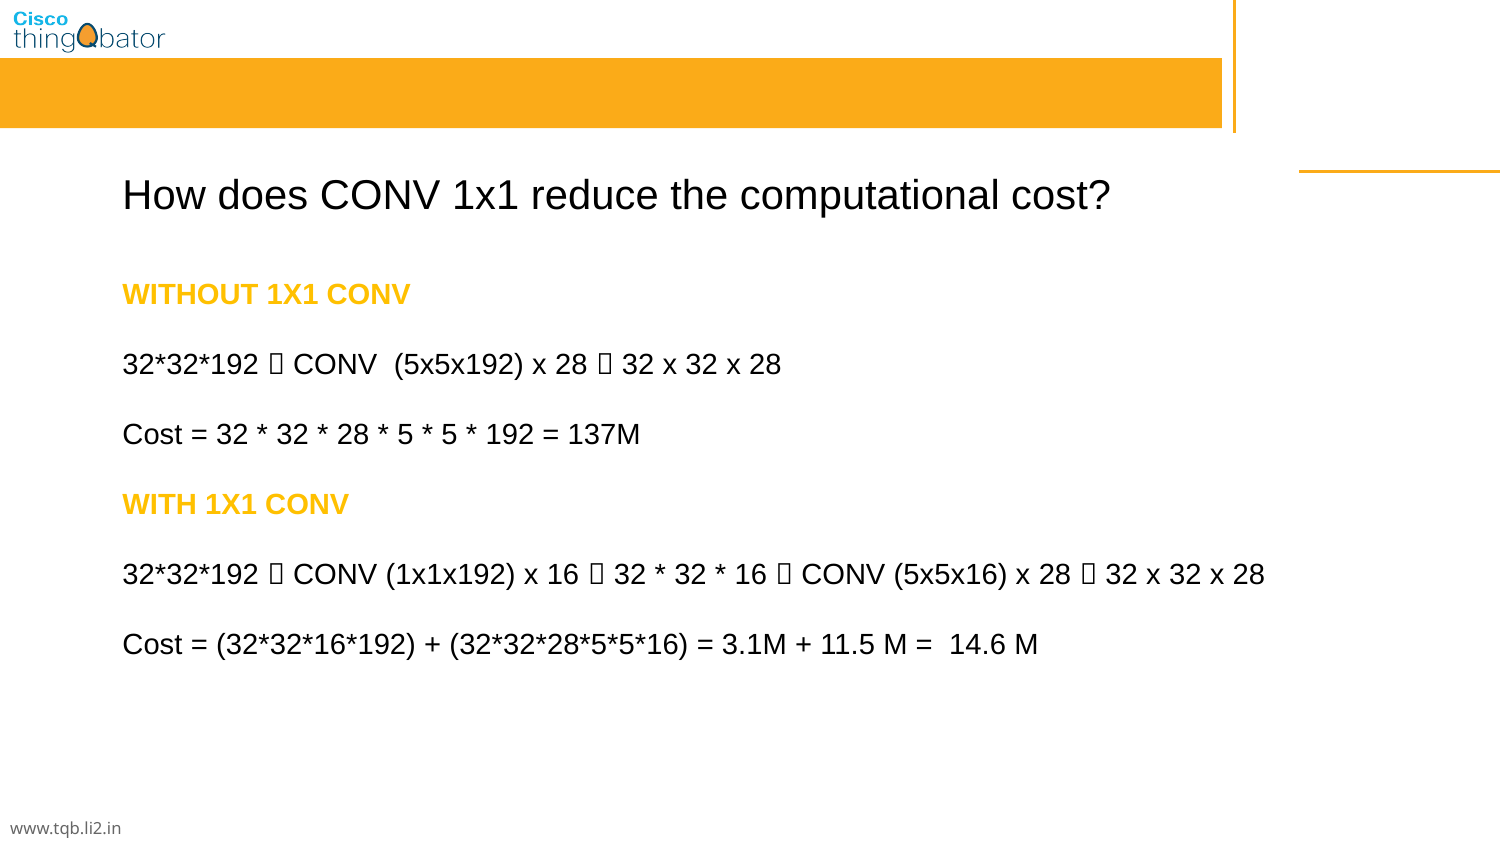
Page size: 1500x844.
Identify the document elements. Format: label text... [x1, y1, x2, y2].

picture [10, 0, 169, 65]
text_box How does CONV 1x1 reduce the computational cost? [107, 160, 1268, 226]
text_box WITHOUT 1X1 CONV 32*32*192  CONV (5x5x192) x 28  32 x 32 x 28 Cost = 32 * 32 * 28 * 5 * 5 * 192 = 137M WITH 1X1 CONV 32*32*192  CONV (1x1x192) x 16  32 * 32 * 16  CONV (5x5x16) x 28  32 x 32 x 28 Cost = (32*32*16*192) + (32*32*28*5*5*16) = 3.1M + 11.5 M = 14.6 M [107, 233, 1454, 738]
